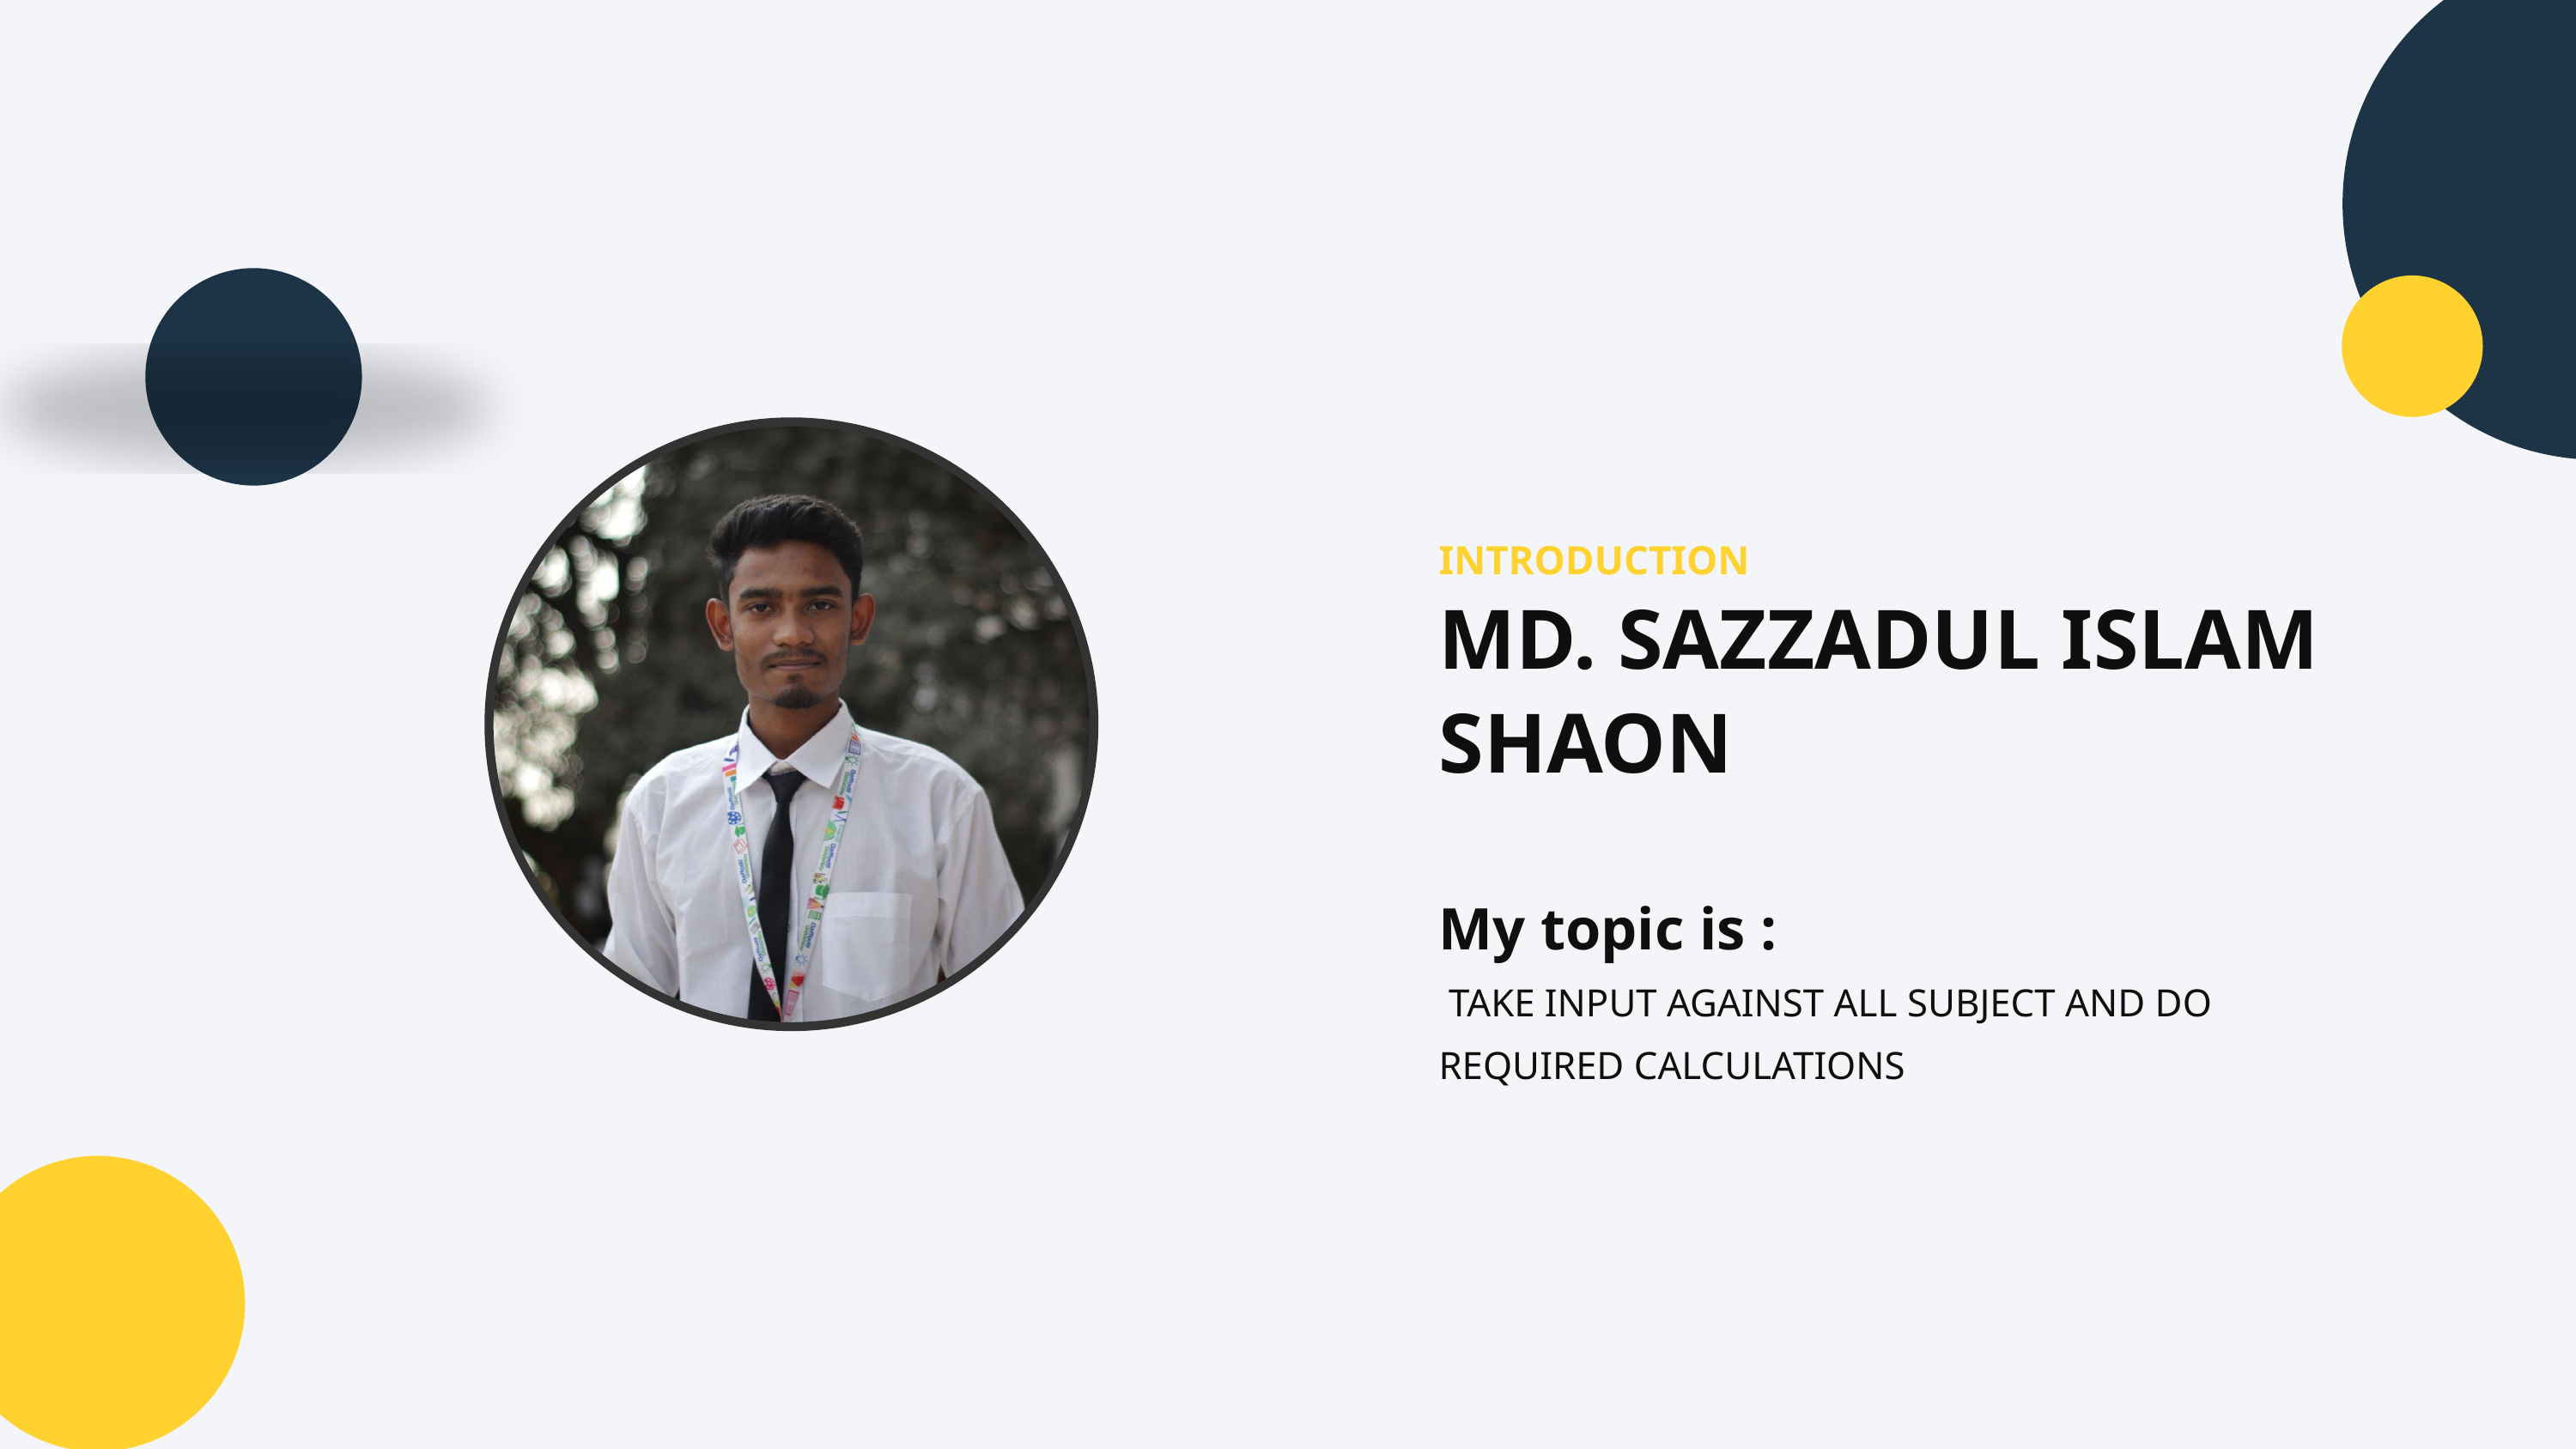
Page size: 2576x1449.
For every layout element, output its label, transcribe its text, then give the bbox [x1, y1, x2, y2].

text_box [0, 1155, 246, 1449]
text_box [2342, 0, 2576, 459]
picture [489, 421, 1095, 1028]
text_box [2342, 275, 2483, 417]
text_box INTRODUCTION MD. SAZZADUL ISLAM SHAON My topic is : TAKE INPUT AGAINST ALL SUBJECT AND DO REQUIRED CALCULATIONS [1438, 536, 2370, 1226]
text_box [150, 268, 357, 343]
text_box [204, 474, 303, 486]
